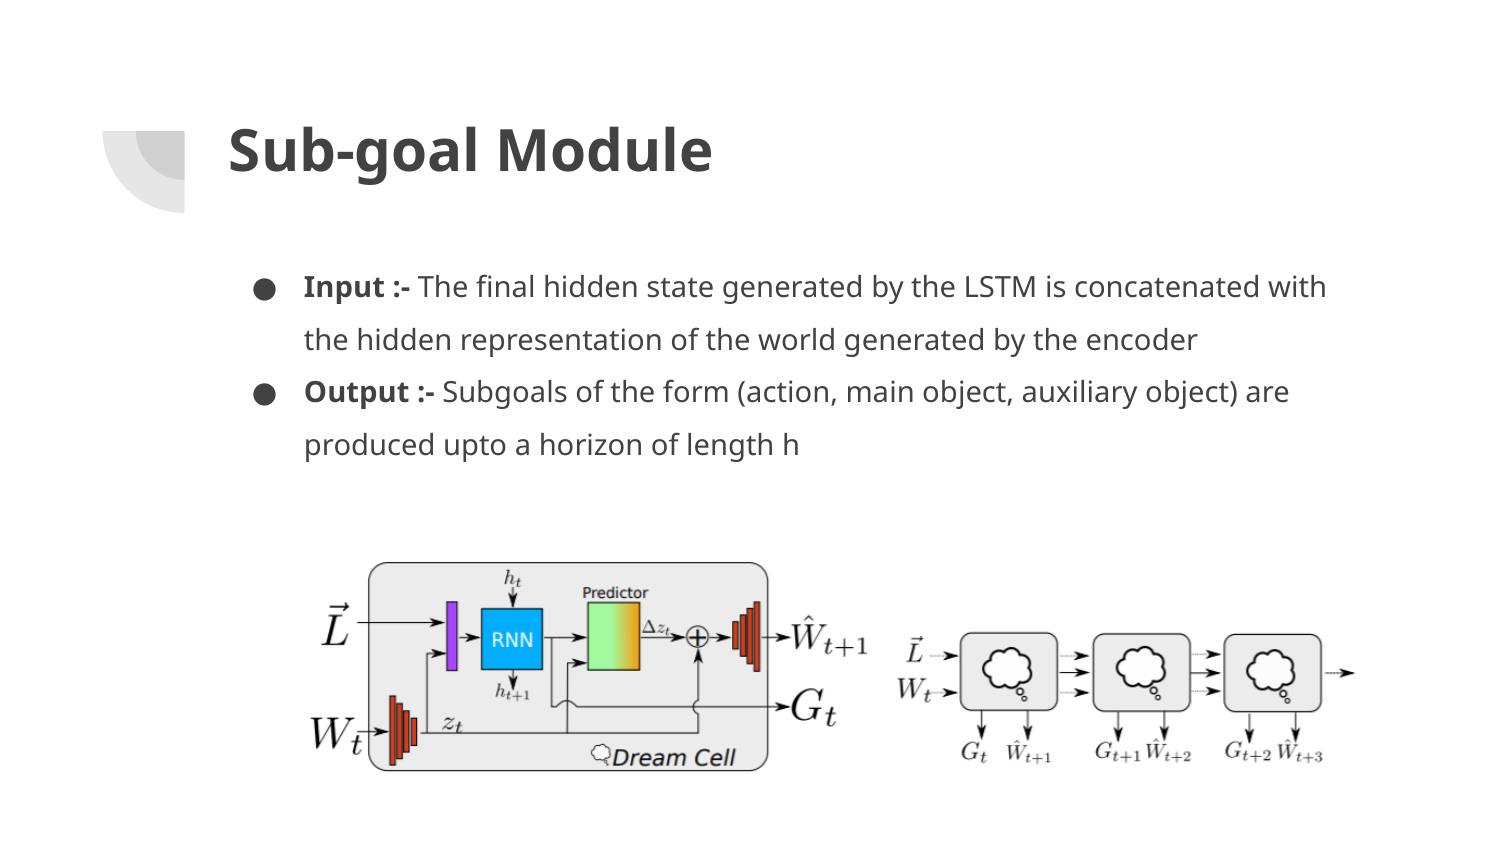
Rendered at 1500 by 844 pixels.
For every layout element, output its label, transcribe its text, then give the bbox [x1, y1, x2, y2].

picture [290, 548, 1360, 782]
title Sub-goal Module [213, 98, 1368, 235]
list Input :- The final hidden state generated by the LSTM is concatenated with the hidden representation of the world generated by the encoder Output :- Subgoals of the form (action, main object, auxiliary object) are produced upto a horizon of length h [213, 235, 1368, 653]
